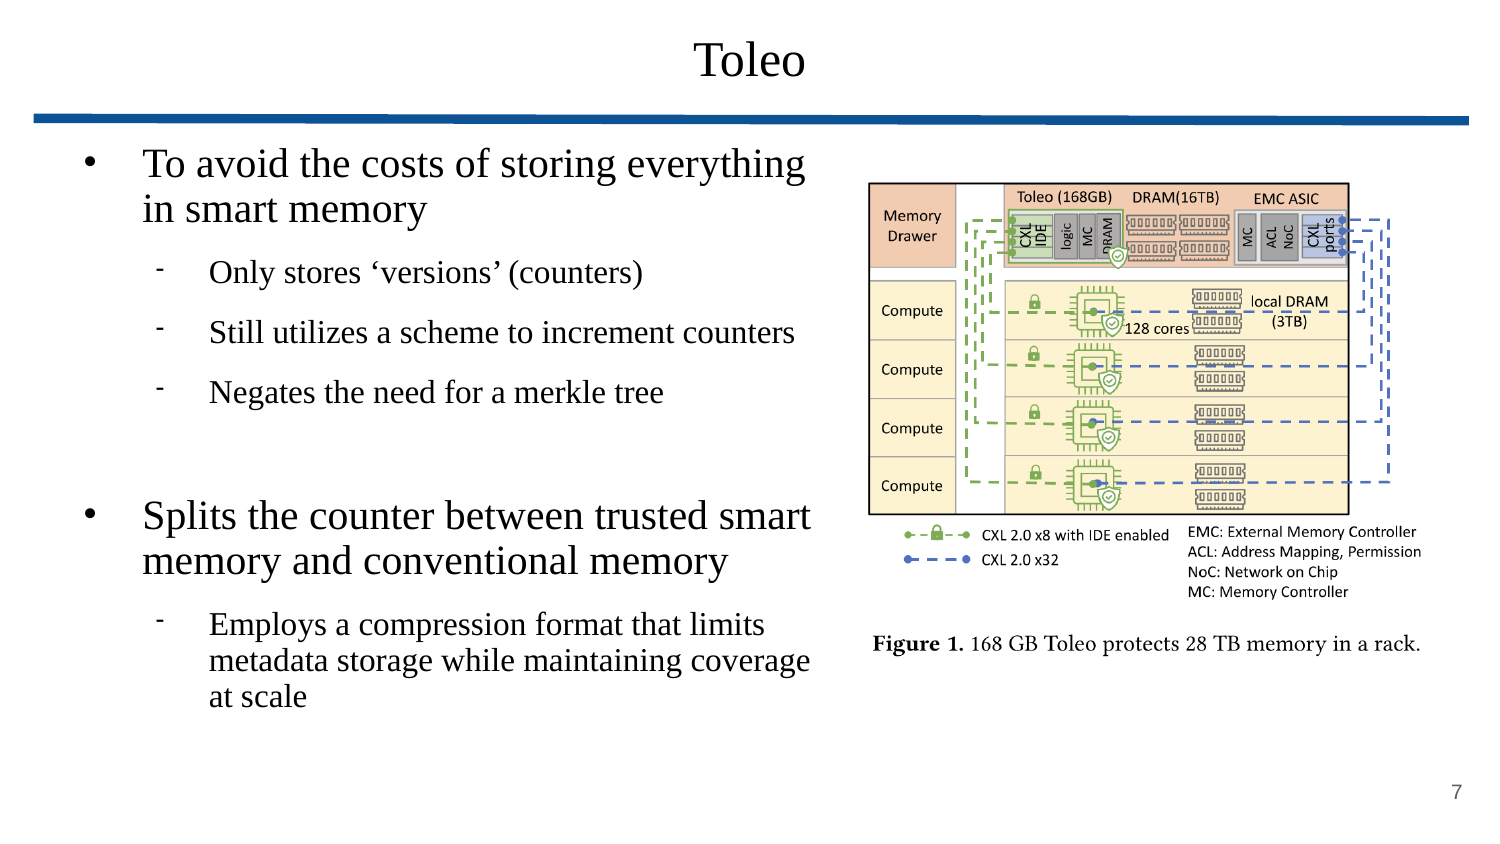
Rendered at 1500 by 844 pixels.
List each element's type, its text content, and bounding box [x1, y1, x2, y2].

slide_number <number> [1389, 760, 1478, 823]
text_box To avoid the costs of storing everything in smart memory Only stores ‘versions’ (counters) Still utilizes a scheme to increment counters Negates the need for a merkle tree Splits the counter between trusted smart memory and conventional memory Employs a compression format that limits metadata storage while maintaining coverage at scale [56, 136, 825, 750]
title Toleo [168, 28, 1331, 118]
picture [850, 170, 1451, 670]
title Toleo [168, 121, 1331, 178]
